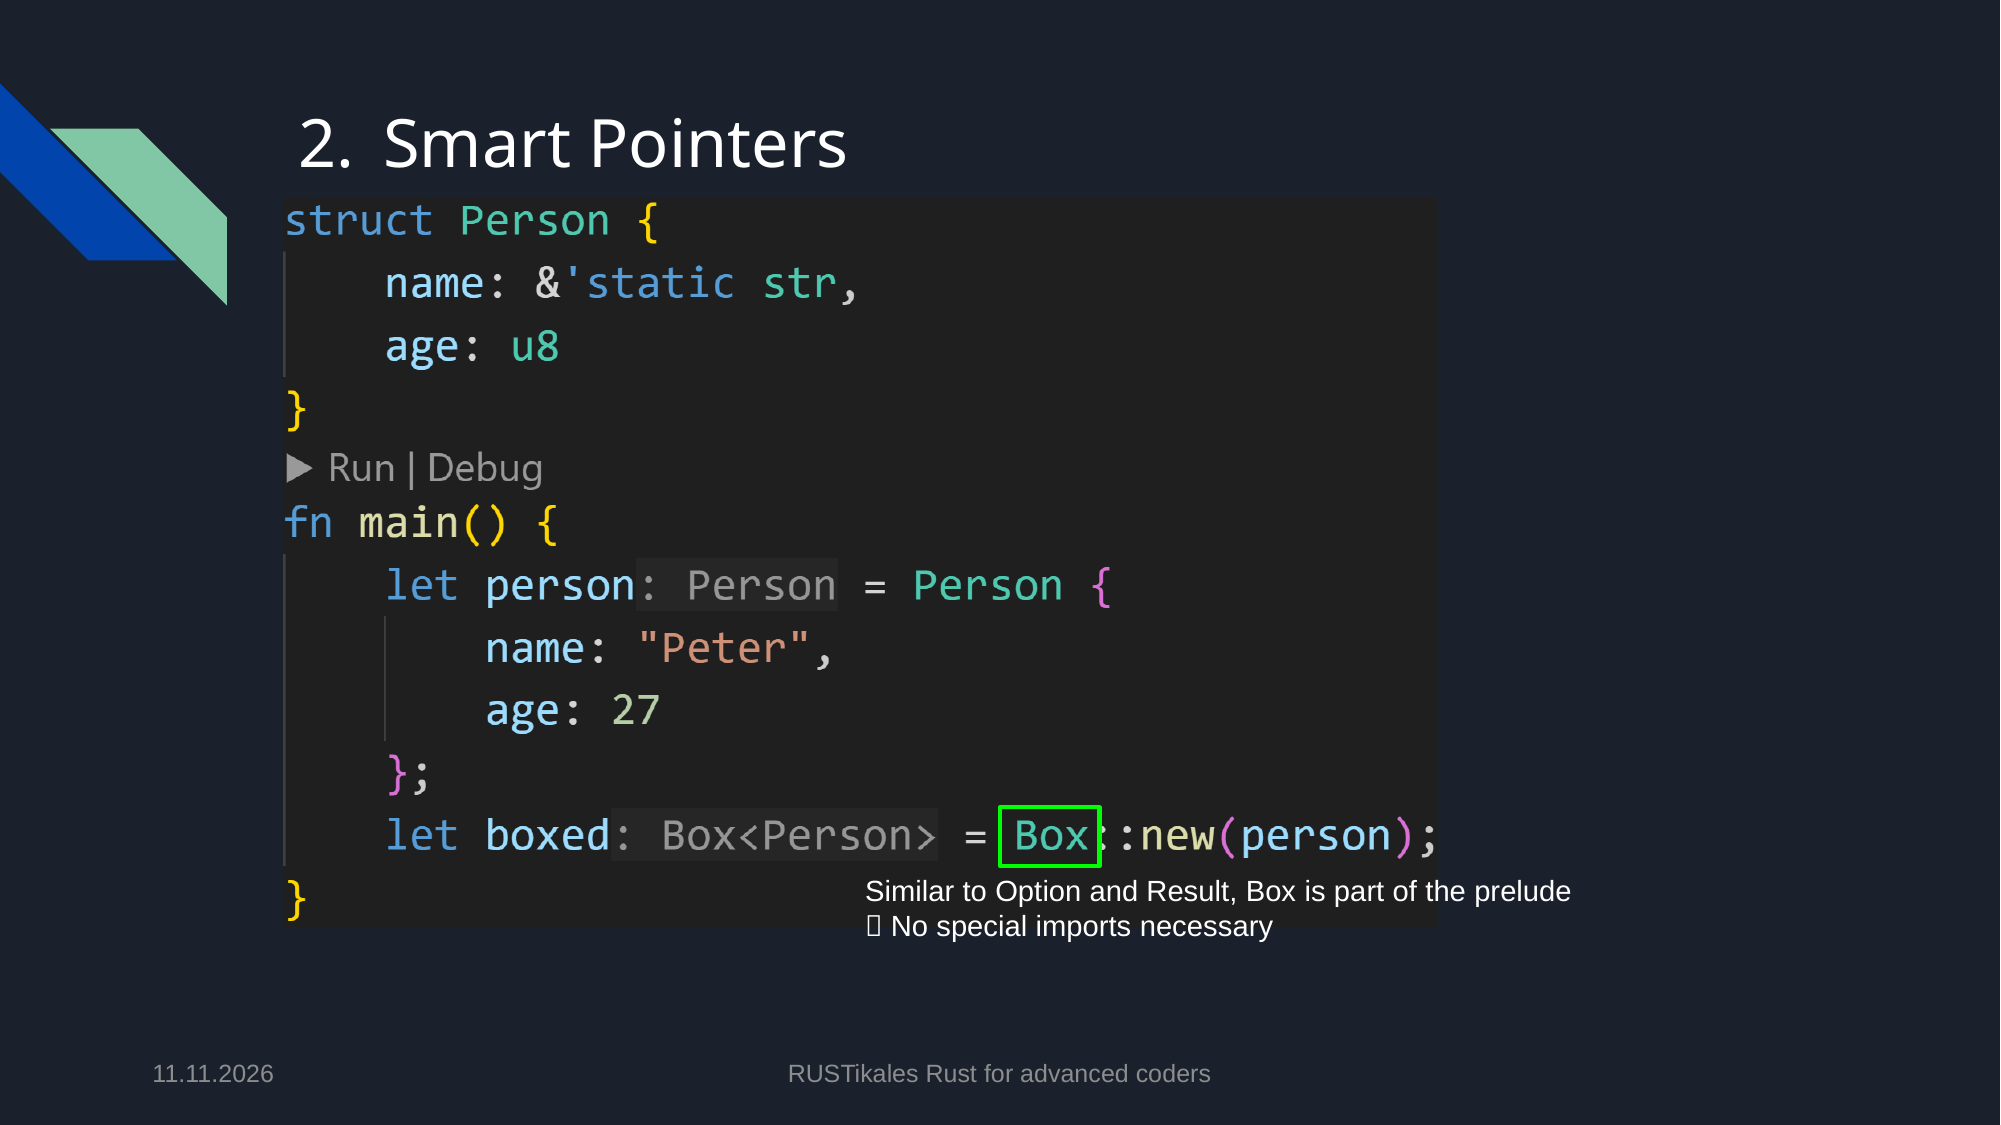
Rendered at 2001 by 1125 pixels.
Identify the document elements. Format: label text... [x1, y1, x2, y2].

picture [283, 198, 1438, 927]
title Smart Pointers [283, 86, 1824, 287]
footer RUSTikales Rust for advanced coders [662, 1042, 1338, 1103]
text_box Similar to Option and Result, Box is part of the prelude  No special imports necessary [850, 864, 1588, 950]
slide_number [137, 1042, 588, 1103]
